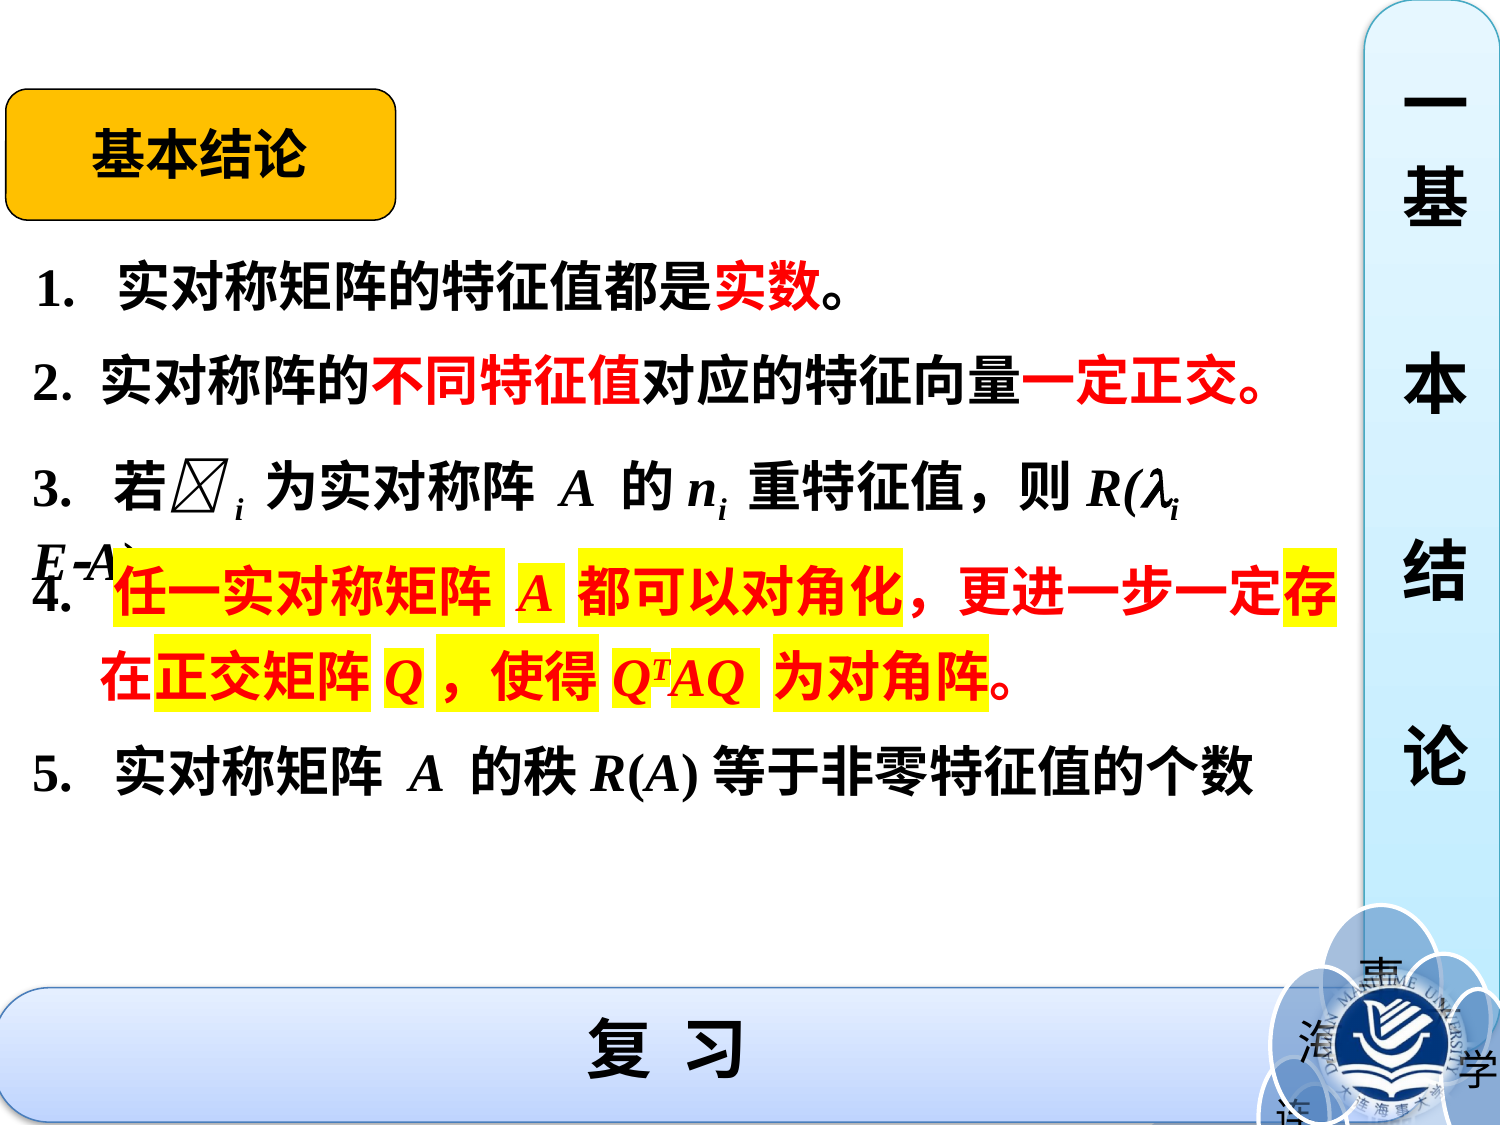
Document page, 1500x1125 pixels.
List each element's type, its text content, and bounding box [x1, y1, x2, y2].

text_box 2. 实对称阵的不同特征值对应的特征向量一定正交。 [17, 339, 1312, 419]
text_box 3. 若i 为实对称阵 A 的ni 重特征值，则R(i EA)=nni [17, 445, 1353, 549]
text_box [5, 89, 396, 221]
text_box 1. 实对称矩阵的特征值都是实数。 [20, 244, 1259, 325]
text_box 在正交矩阵Q，使得QTAQ 为对角阵。 [85, 635, 1316, 715]
text_box 5. 实对称矩阵 A 的秩R(A)等于非零特征值的个数 [17, 729, 1353, 810]
subtitle 一 基 本 结 论 [1387, 54, 1471, 835]
text_box 复 习 [29, 999, 1305, 1094]
text_box 4. 任一实对称矩阵 A 都可以对角化，更进一步一定存 [17, 549, 1353, 630]
text_box 基本结论 [76, 112, 349, 193]
picture [1310, 960, 1481, 1114]
